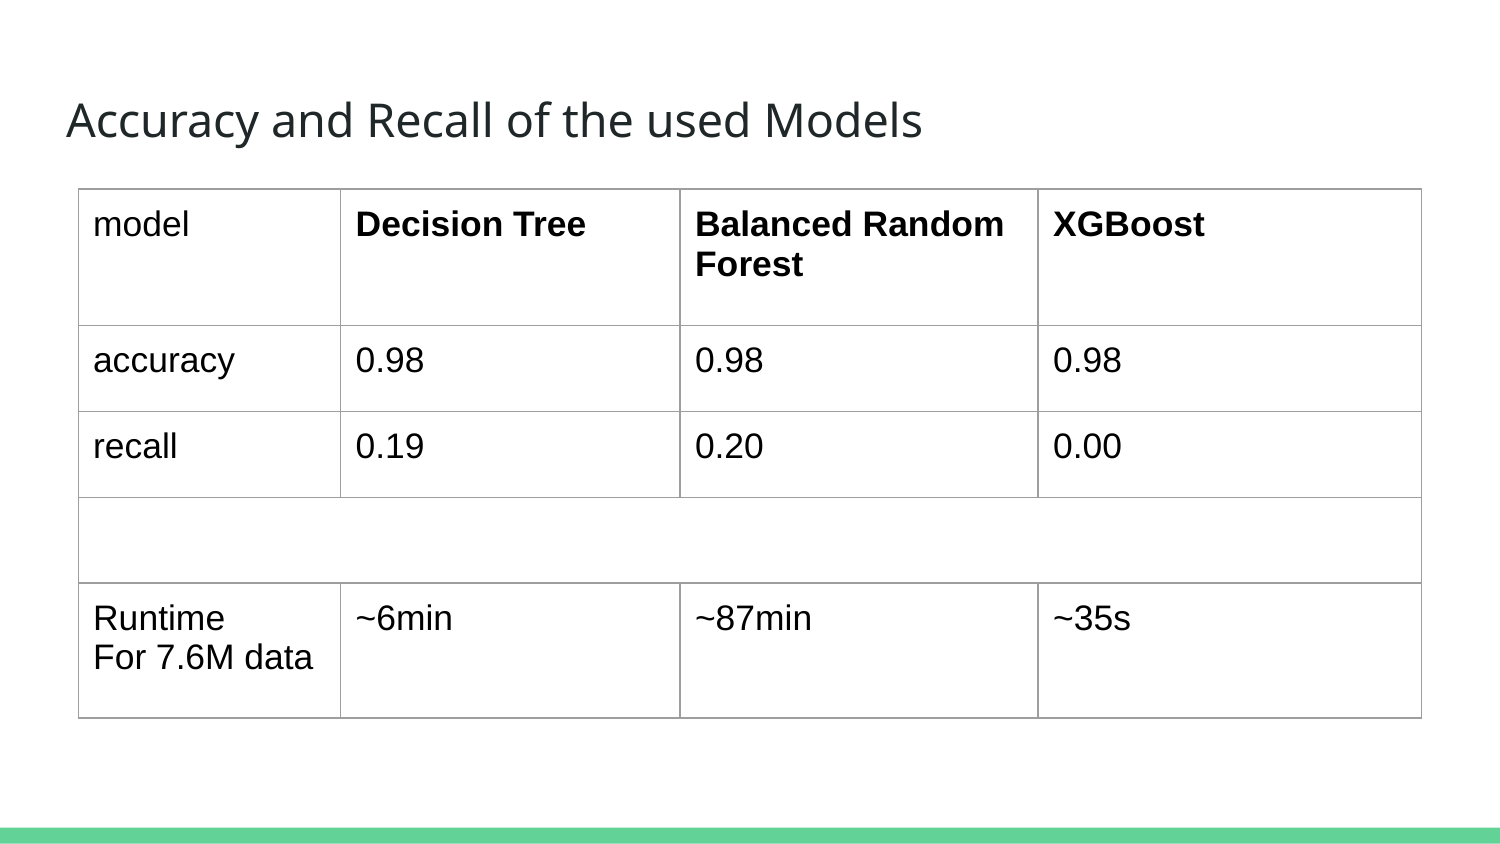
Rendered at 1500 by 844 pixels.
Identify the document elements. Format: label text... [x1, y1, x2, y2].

table_cell ~87min [681, 584, 1037, 717]
table_header Balanced Random Forest [681, 190, 1037, 325]
table_header Decision Tree [341, 190, 679, 325]
table_cell 0.98 [341, 326, 679, 411]
title Accuracy and Recall of the used Models [51, 72, 1449, 167]
table_cell 0.98 [1039, 326, 1421, 411]
table_cell accuracy [79, 326, 340, 411]
table_cell ~35s [1039, 584, 1421, 717]
table_cell [79, 498, 1421, 582]
table_cell 0.20 [681, 412, 1037, 497]
table_cell ~6min [341, 584, 679, 717]
table_cell 0.19 [341, 412, 679, 497]
table_cell 0.00 [1039, 412, 1421, 497]
table_cell Runtime For 7.6M data [79, 584, 340, 717]
table_cell 0.98 [681, 326, 1037, 411]
table_header model [79, 190, 340, 325]
table_header XGBoost [1039, 190, 1421, 325]
table_cell recall [79, 412, 340, 497]
